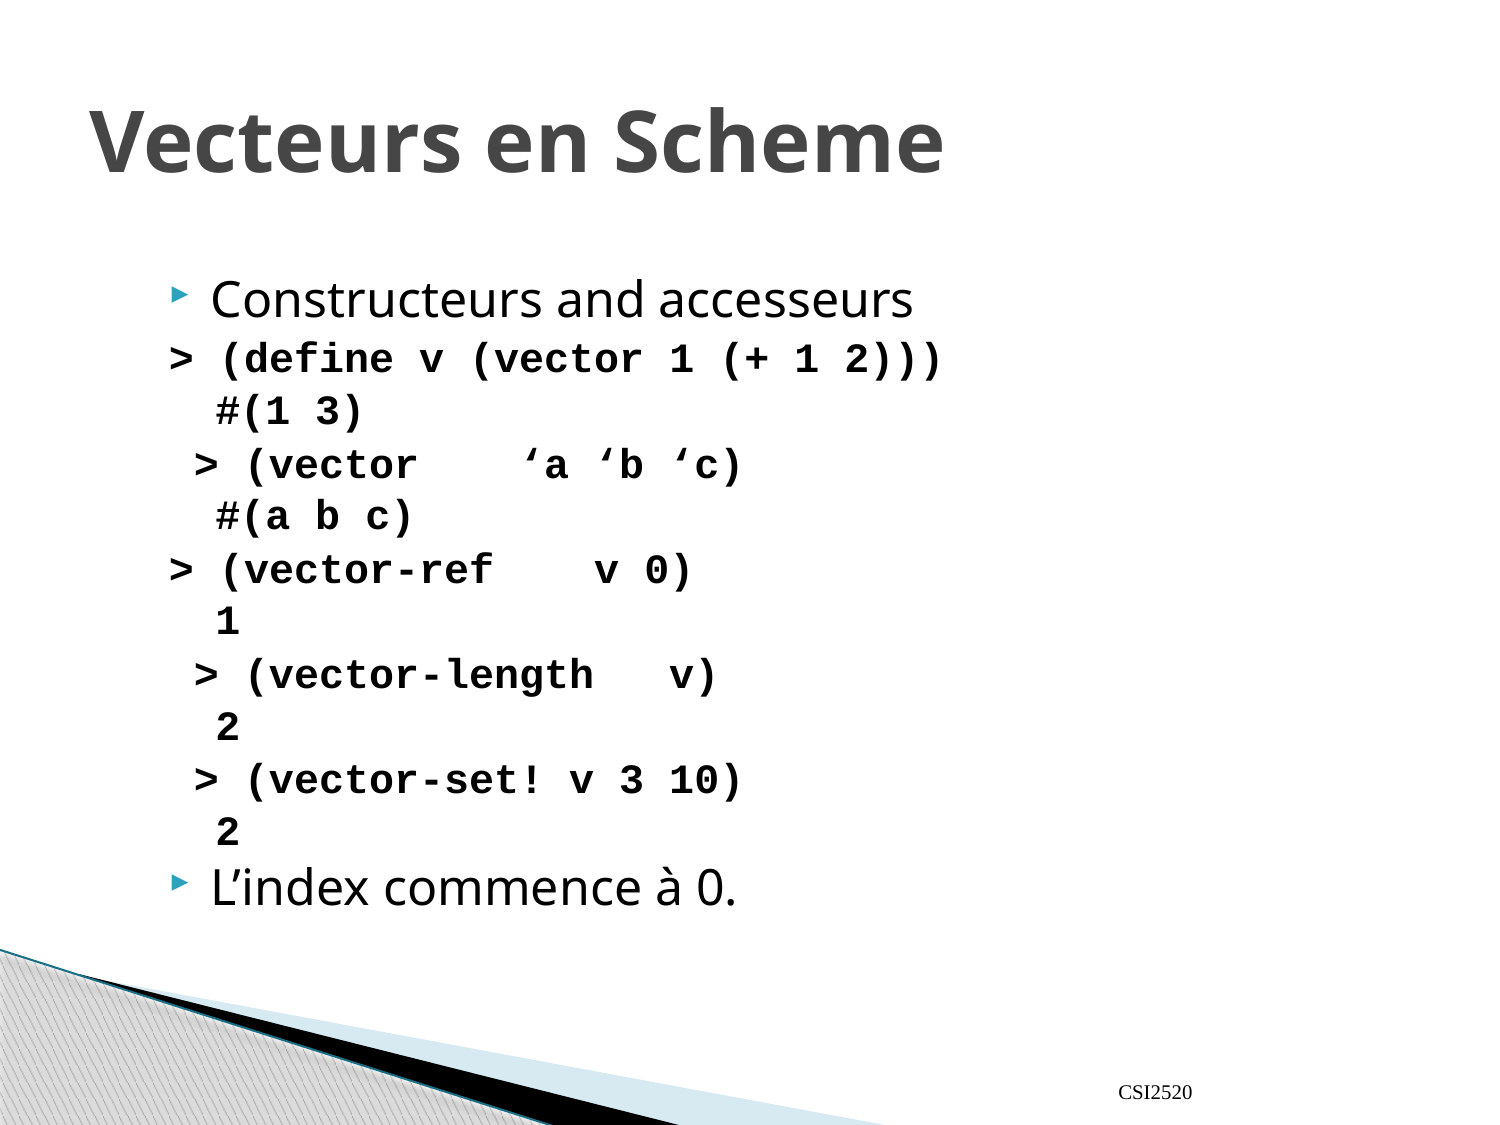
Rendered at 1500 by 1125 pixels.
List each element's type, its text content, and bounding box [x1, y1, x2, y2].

title Vecteurs en Scheme [75, 45, 1425, 233]
slide_number CSI2520 [1103, 1051, 1419, 1112]
list Constructeurs and accesseurs > (define v (vector 1 (+ 1 2))) #(1 3) > (vector ‘a ‘b ‘c) #(a b c) > (vector-ref v 0) 1 > (vector-length v) 2 > (vector-set! v 3 10) 2 L’index commence à 0. [135, 267, 1336, 942]
